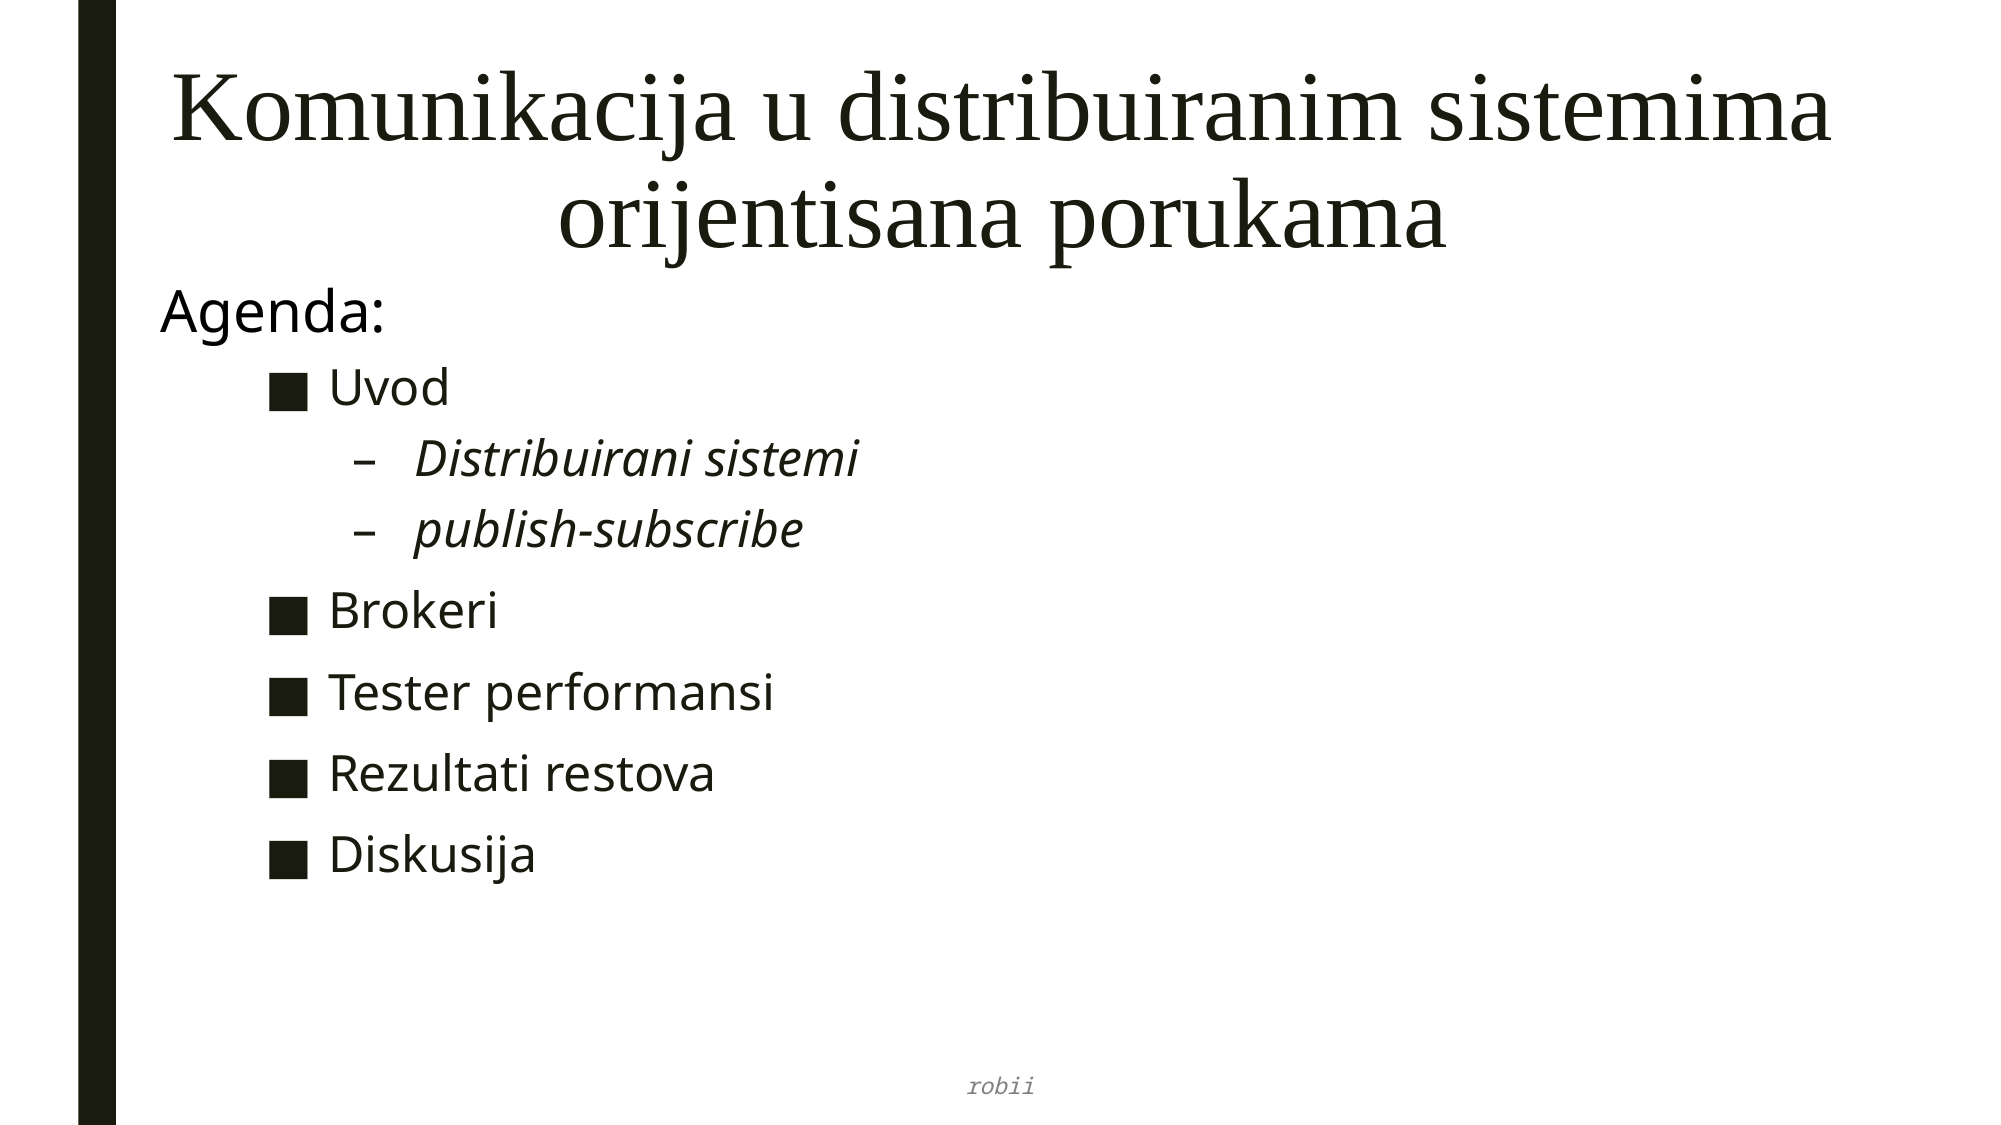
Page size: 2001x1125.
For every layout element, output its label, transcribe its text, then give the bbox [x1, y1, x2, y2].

list Uvod Distribuirani sistemi publish-subscribe Brokeri Tester performansi Rezultati restova Diskusija [250, 362, 1826, 1078]
text_box Komunikacija u distribuiranim sistemima orijentisana porukama [97, 47, 1909, 362]
footer robii [484, 1052, 1516, 1119]
text_box Agenda: [145, 266, 712, 352]
